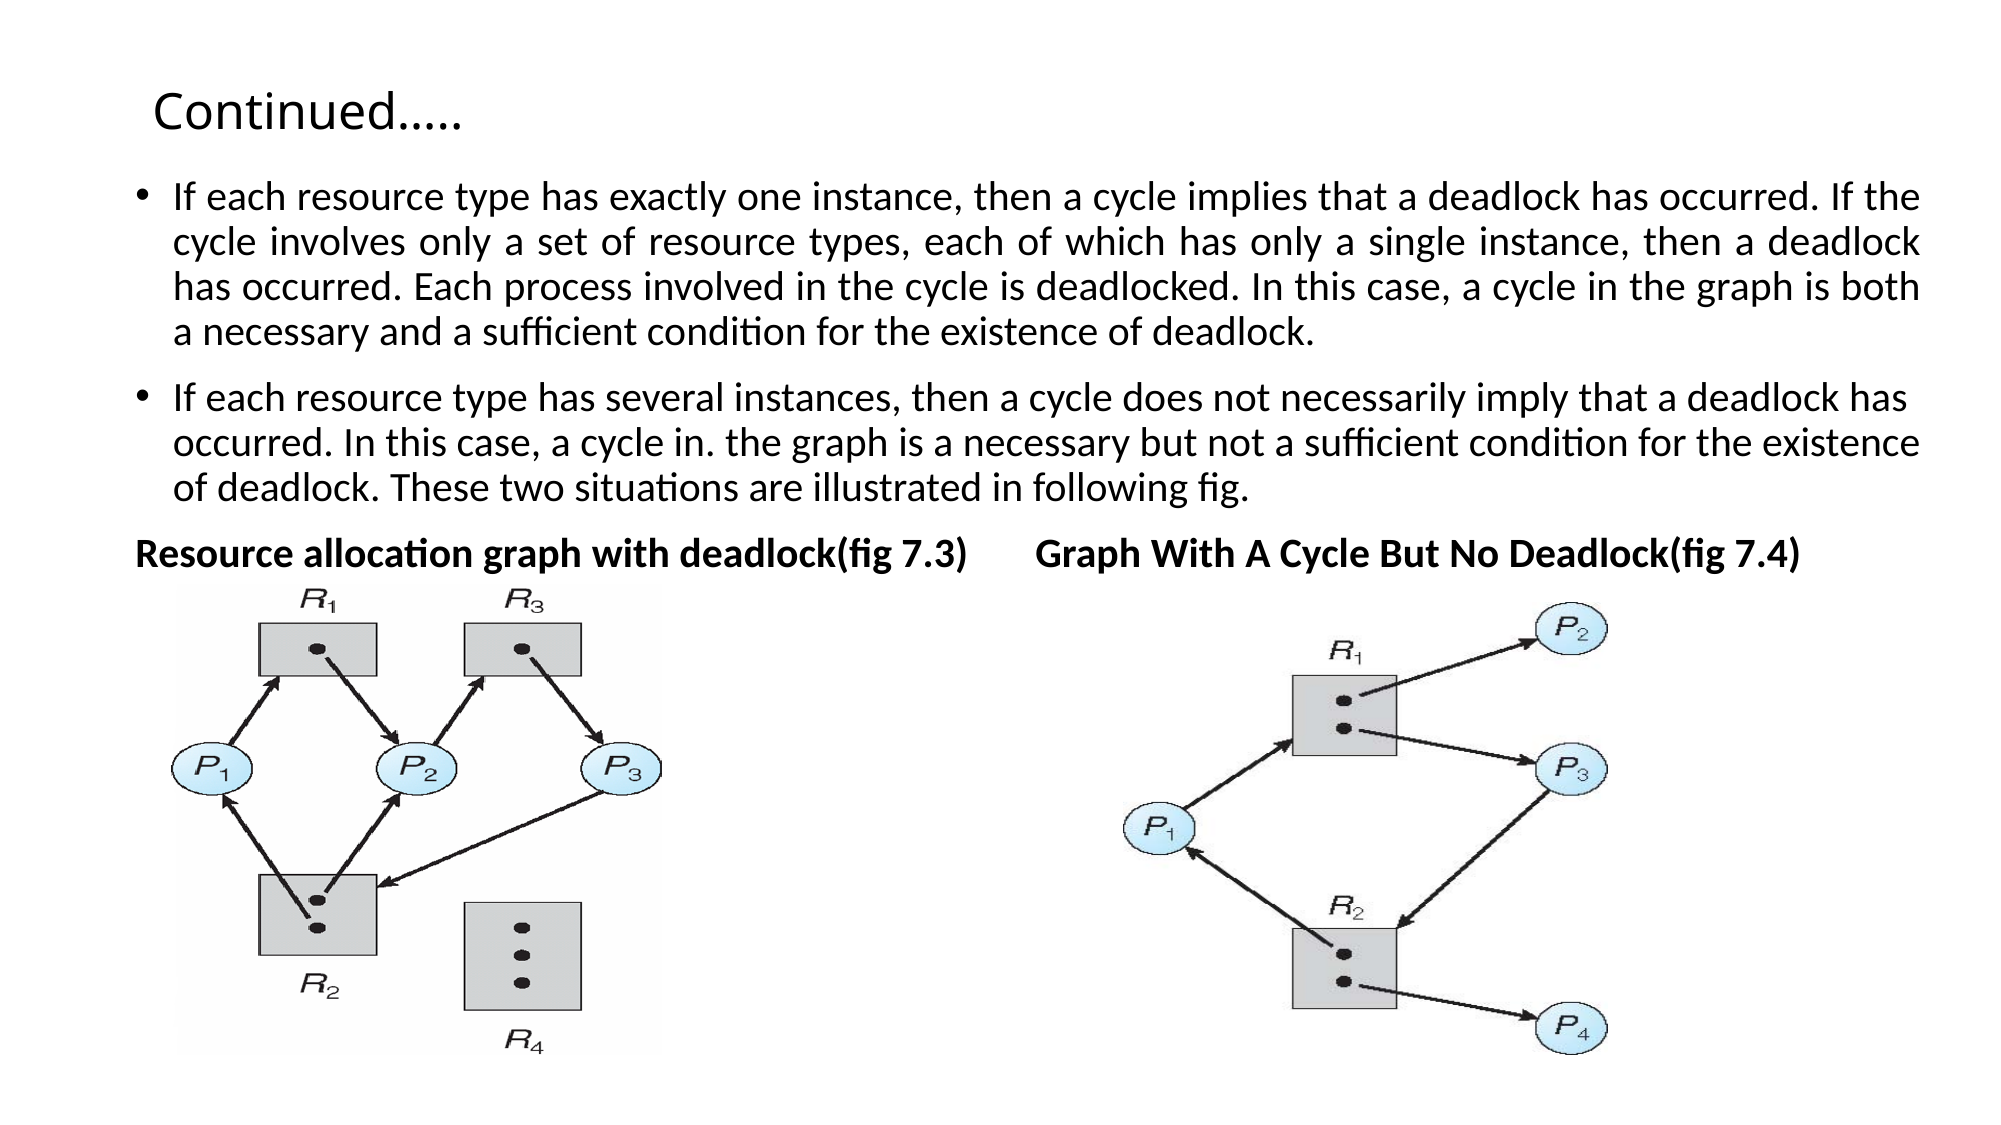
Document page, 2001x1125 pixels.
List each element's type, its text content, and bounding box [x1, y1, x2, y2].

picture [170, 584, 662, 1055]
picture [1123, 602, 1608, 1055]
title Continued….. [137, 59, 1863, 166]
list If each resource type has exactly one instance, then a cycle implies that a deadlock has occurred. If the cycle involves only a set of resource types, each of which has only a single instance, then a deadlock has occurred. Each process involved in the cycle is deadlocked. In this case, a cycle in the graph is both a necessary and a sufficient condition for the existence of deadlock. If each resource type has several instances, then a cycle does not necessarily imply that a deadlock has occurred. In this case, a cycle in. the graph is a necessary but not a sufficient condition for the existence of deadlock. These two situations are illustrated in following fig. Resource allocation graph with deadlock(fig 7.3) Graph With A Cycle But No Deadlock(fig 7.4) [120, 166, 1938, 1055]
